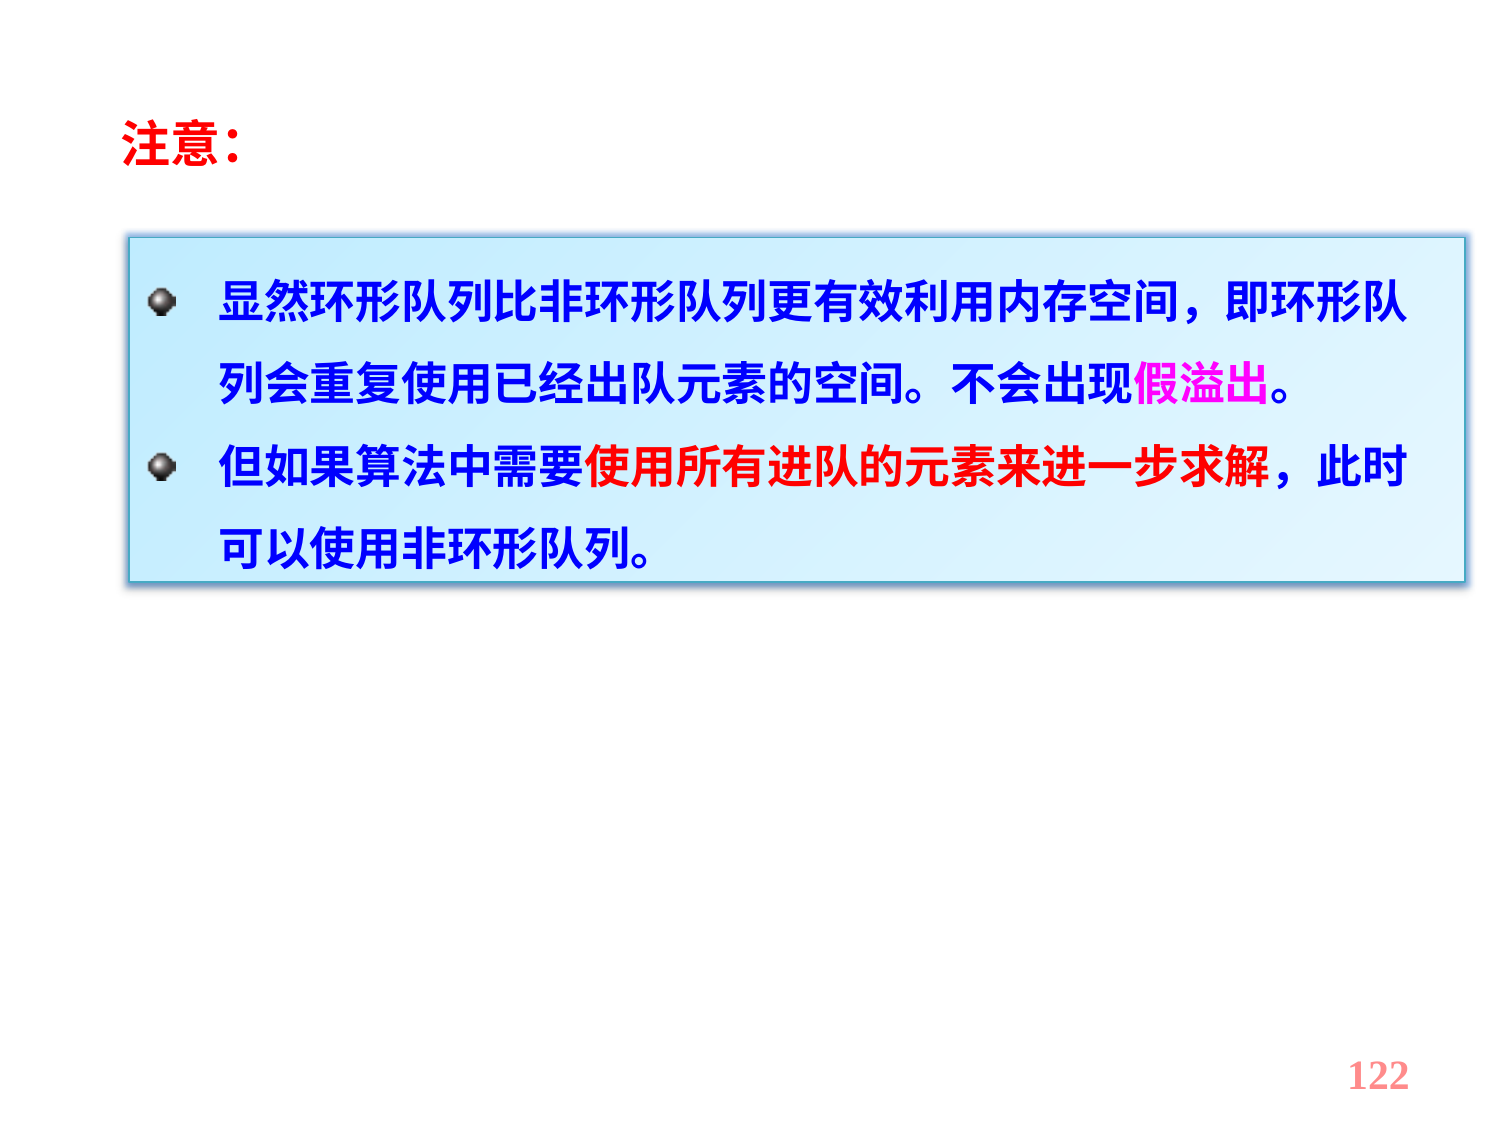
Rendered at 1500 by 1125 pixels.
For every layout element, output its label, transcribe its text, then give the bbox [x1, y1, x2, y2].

text_box 显然环形队列比非环形队列更有效利用内存空间，即环形队列会重复使用已经出队元素的空间。不会出现假溢出。 但如果算法中需要使用所有进队的元素来进一步求解，此时可以使用非环形队列。 [128, 237, 1466, 583]
slide_number 122 [1074, 1042, 1425, 1103]
picture [143, 283, 176, 316]
text_box 注意： [105, 105, 328, 181]
picture [143, 448, 176, 481]
